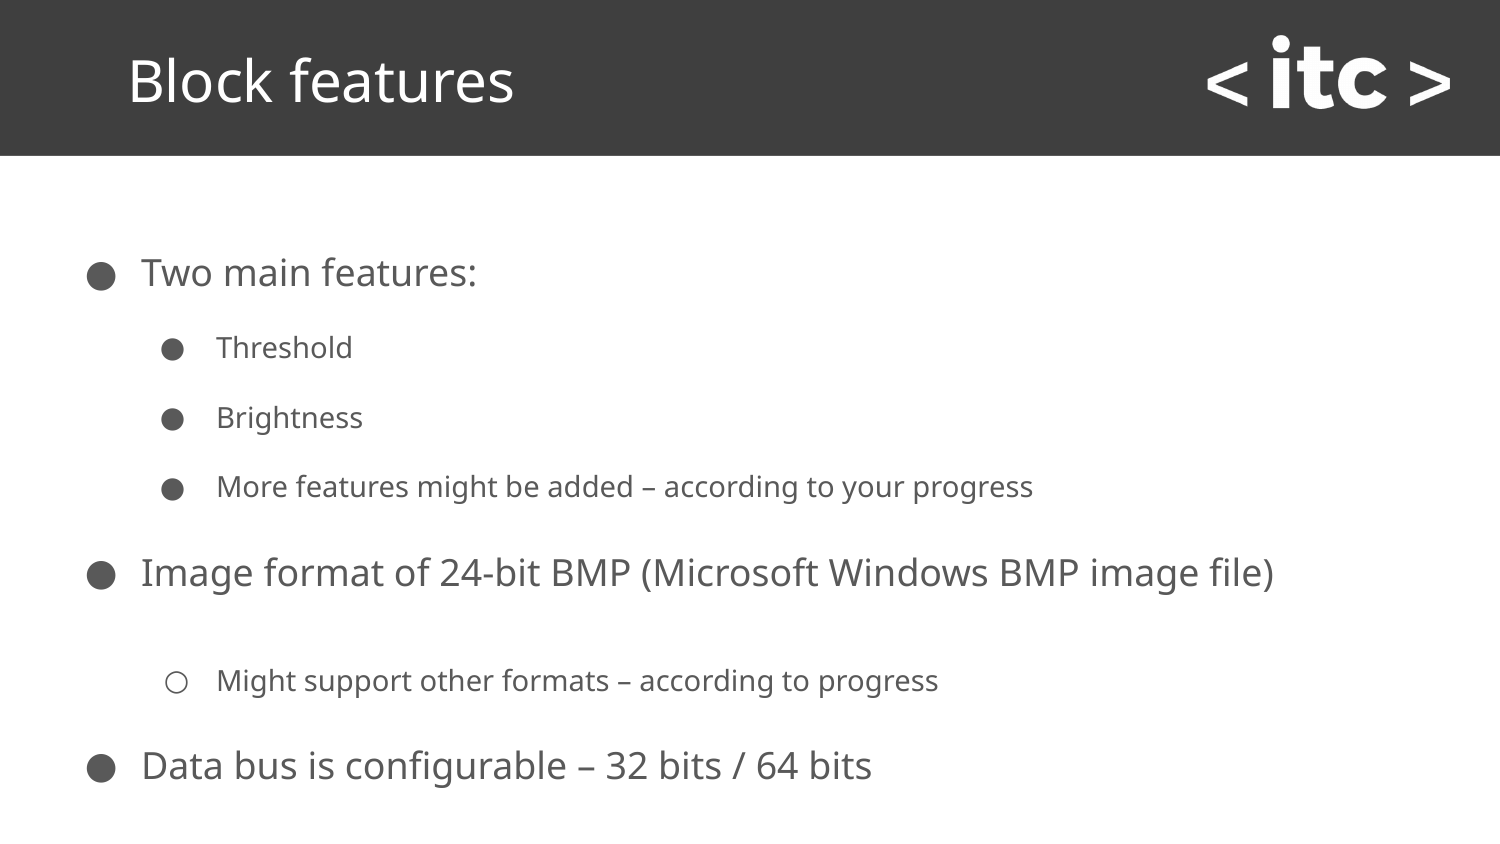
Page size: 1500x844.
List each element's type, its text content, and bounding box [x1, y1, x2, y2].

title Block features [112, 0, 1184, 158]
list Two main features: Threshold Brightness More features might be added – according to your progress Image format of 24-bit BMP (Microsoft Windows BMP image file) Might support other formats – according to progress Data bus is configurable – 32 bits / 64 bits [51, 189, 1449, 750]
picture [1184, 12, 1475, 141]
